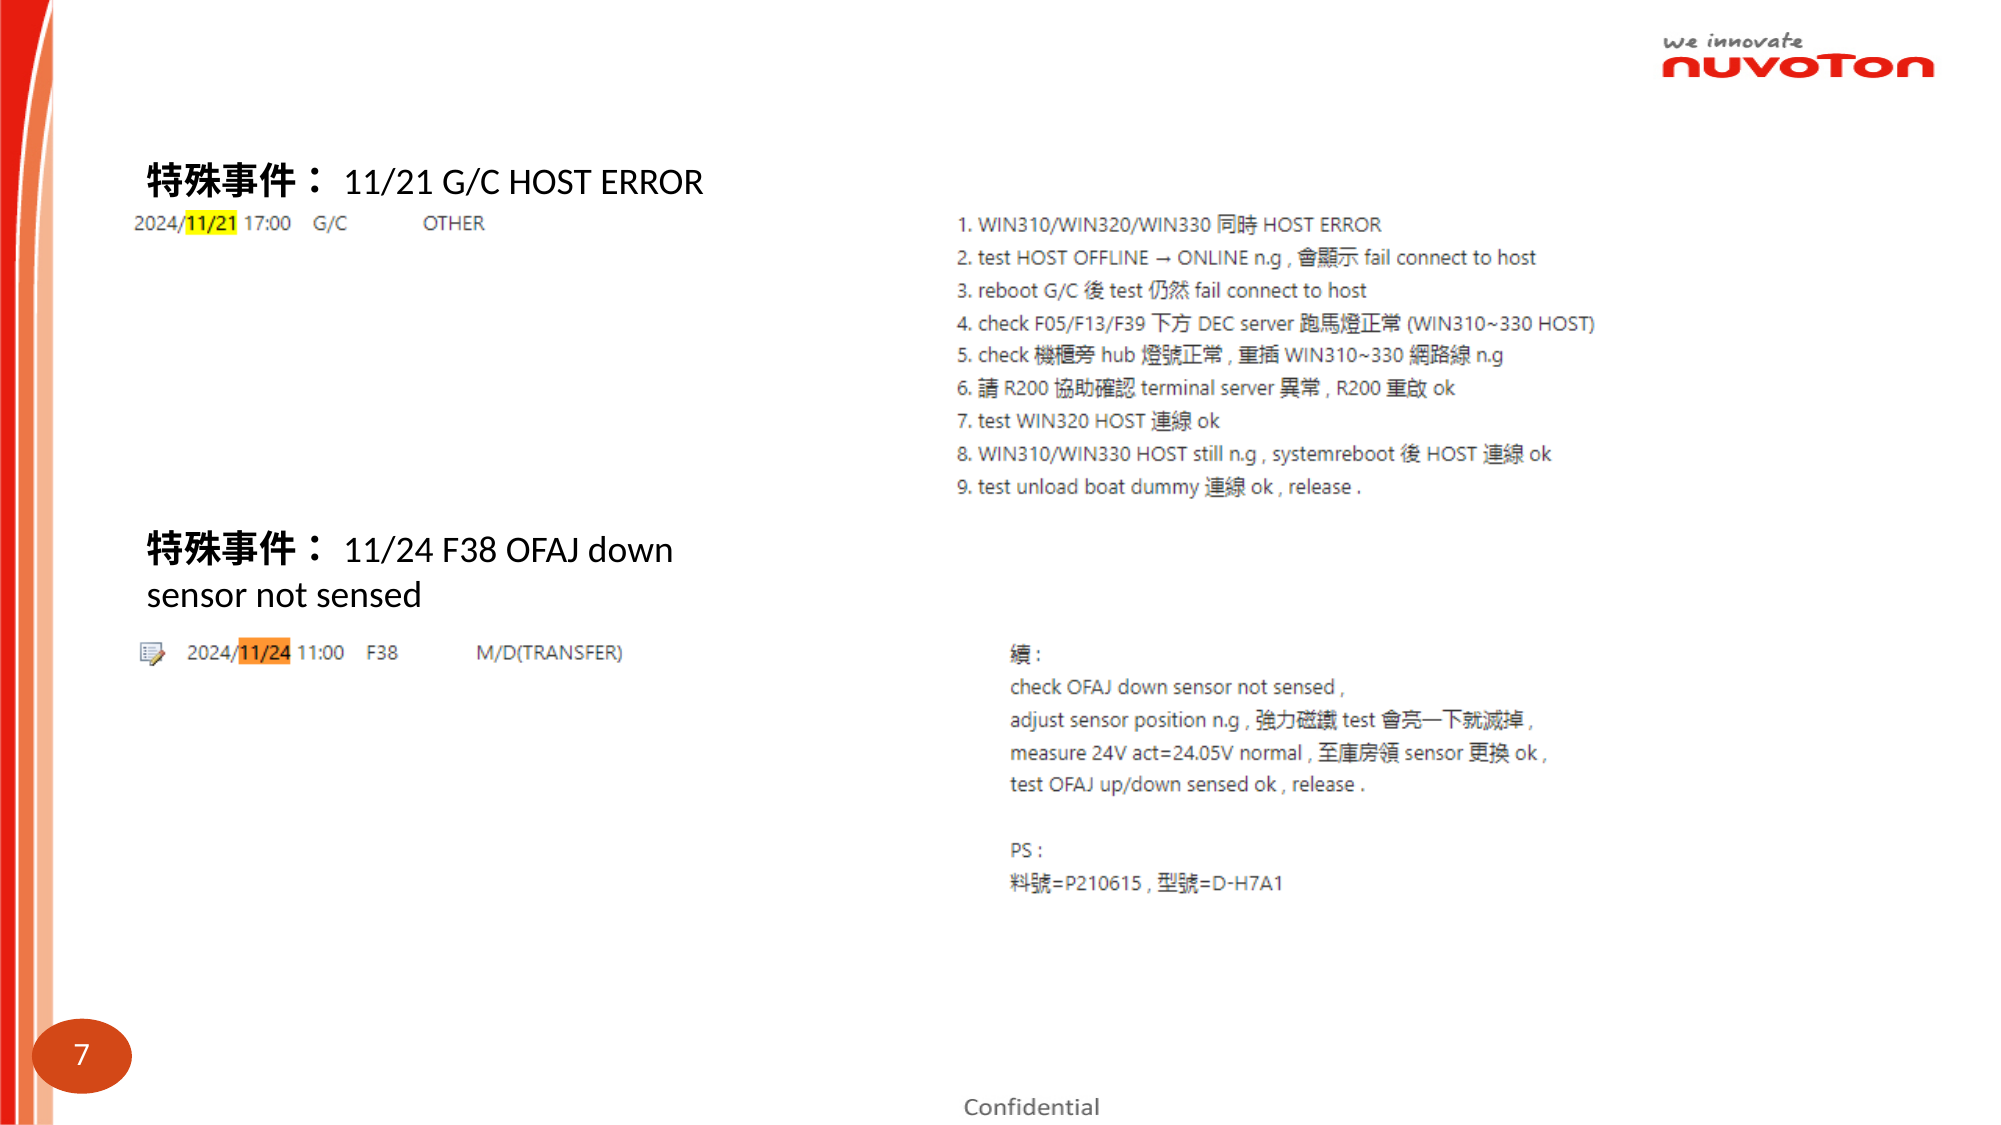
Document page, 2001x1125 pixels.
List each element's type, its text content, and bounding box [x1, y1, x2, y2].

slide_number 7 [31, 1018, 132, 1094]
picture [0, 0, 2000, 1125]
text_box 特殊事件：11/24 F38 OFAJ down sensor not sensed [131, 517, 782, 623]
text_box 特殊事件：11/21 G/C HOST ERROR [131, 149, 782, 209]
